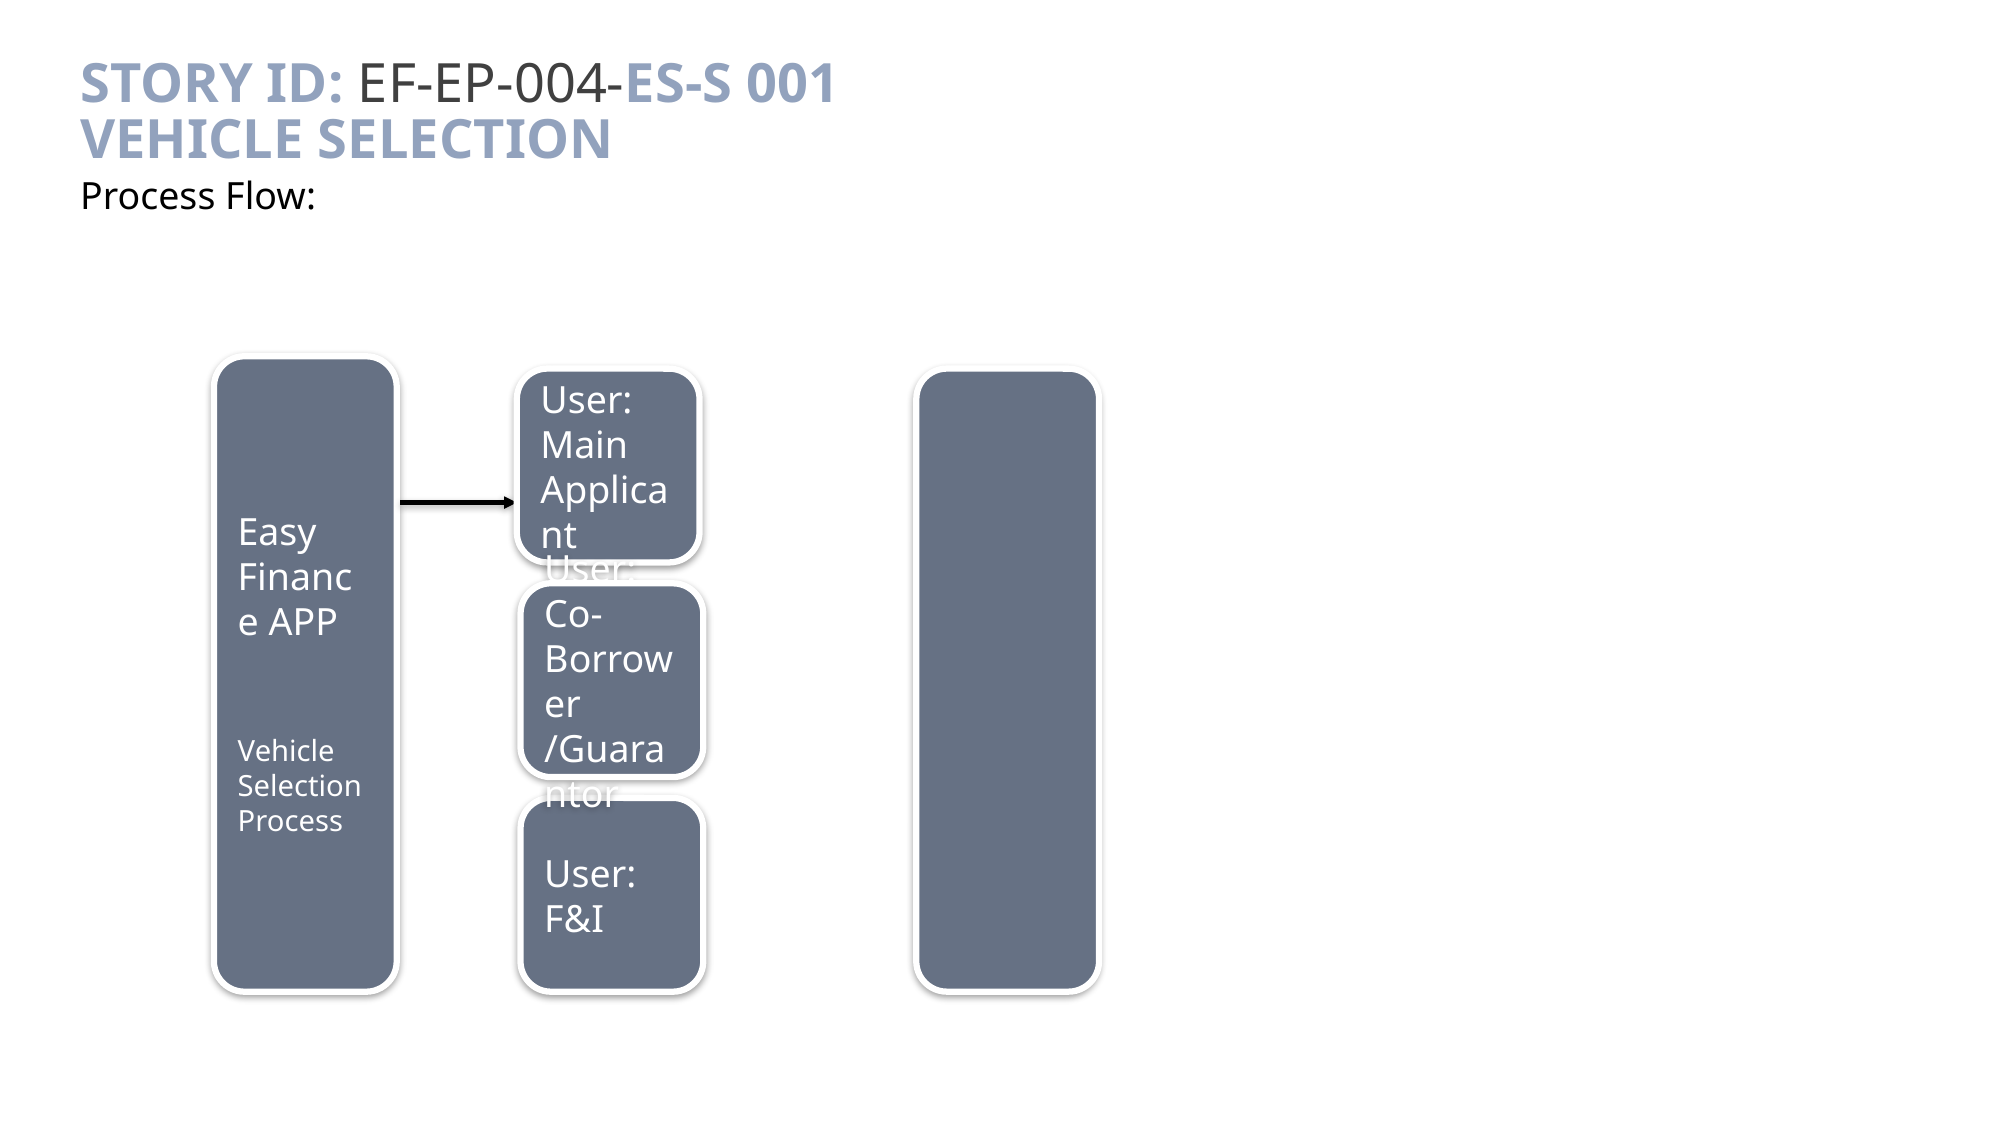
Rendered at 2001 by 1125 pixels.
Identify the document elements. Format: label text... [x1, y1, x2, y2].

title Story ID: EF-EP-004-ES-S 001 Vehicle Selection [80, 56, 1922, 172]
text_box User: Main Applicant [513, 365, 703, 566]
text_box User: F&I [517, 794, 707, 995]
text_box Easy Finance APP Vehicle Selection Process [210, 353, 400, 995]
text_box [913, 365, 1103, 995]
text_box User: Co-Borrower /Guarantor [517, 580, 707, 781]
list Process Flow: [80, 172, 1922, 1005]
